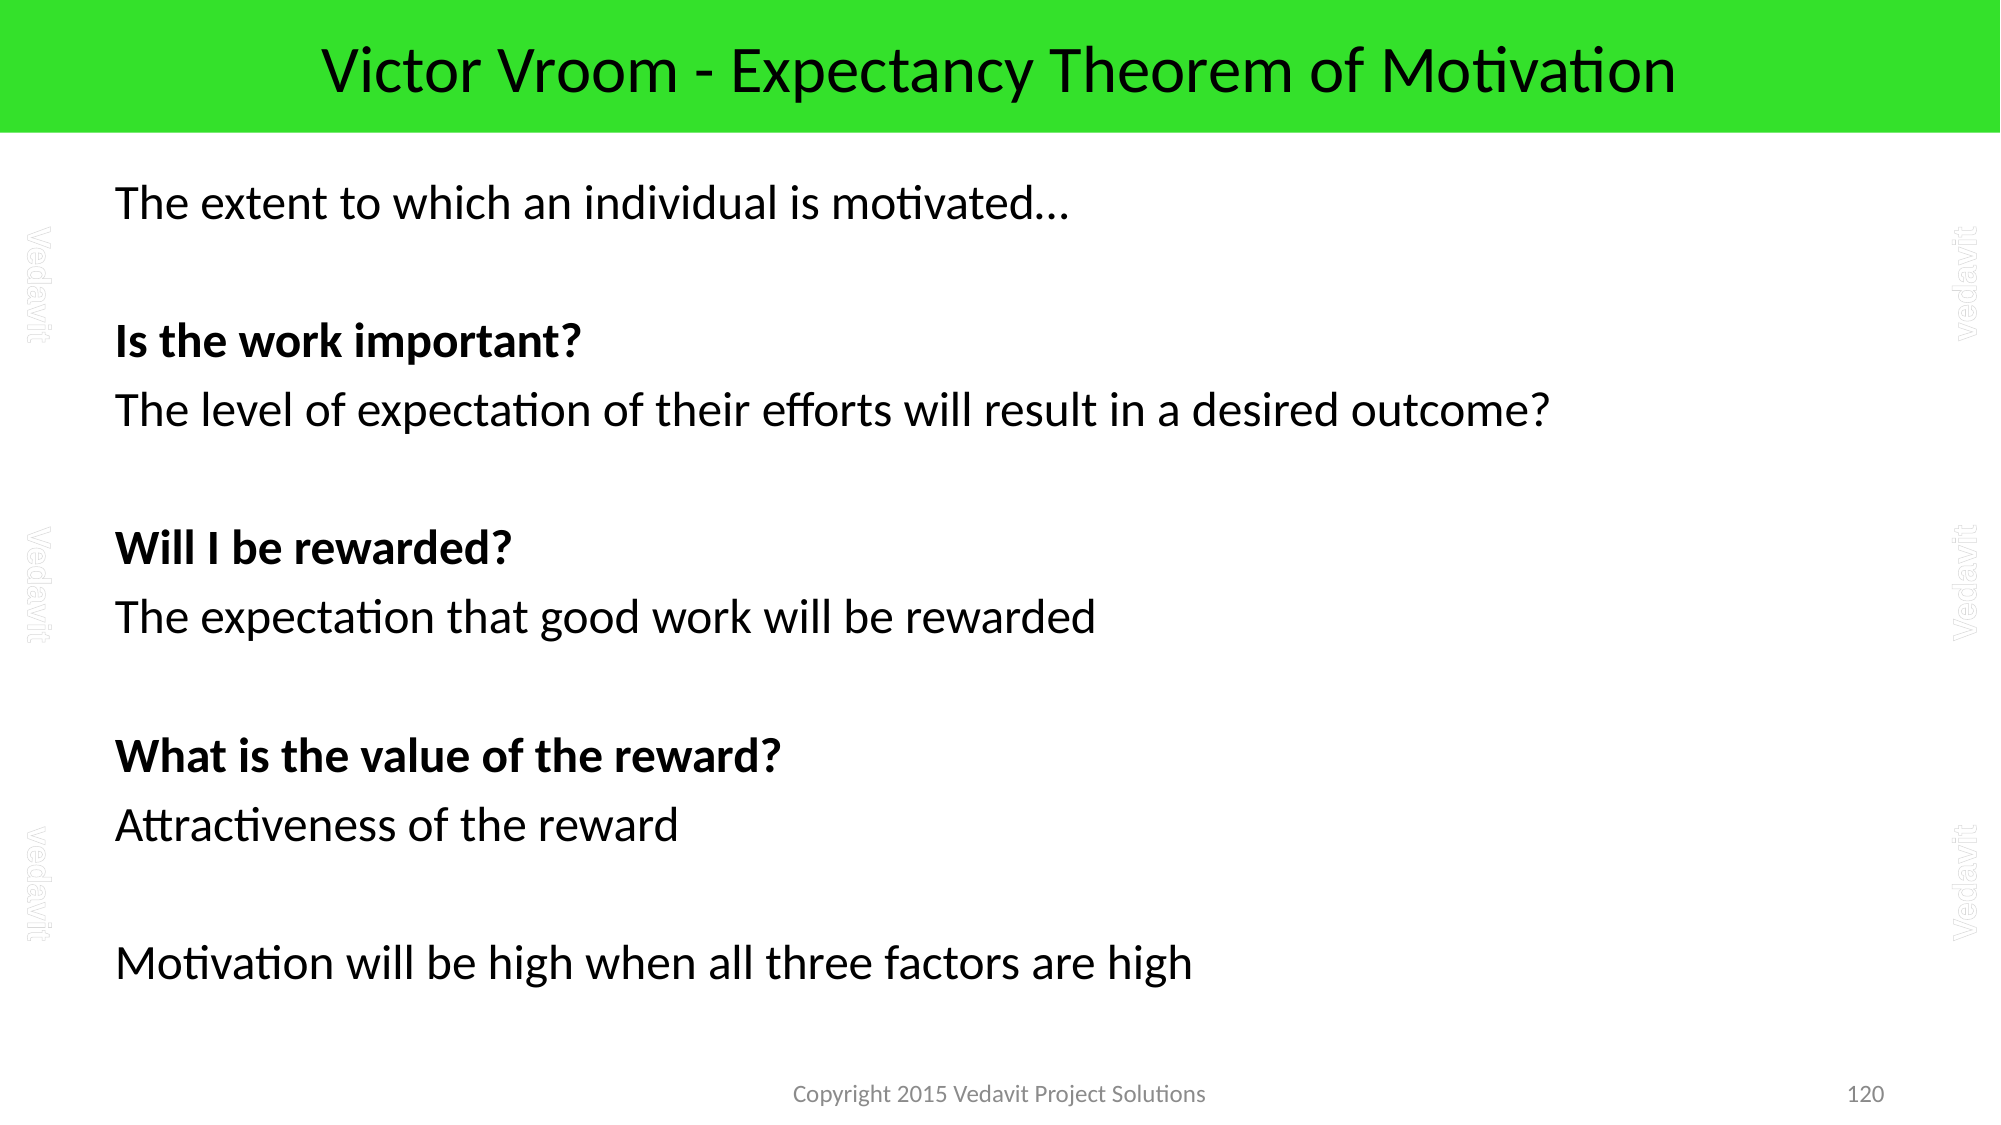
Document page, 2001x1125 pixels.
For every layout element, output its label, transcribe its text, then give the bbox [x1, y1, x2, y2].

slide_number 120 [1433, 1062, 1900, 1123]
footer Copyright 2015 Vedavit Project Solutions [683, 1062, 1317, 1123]
title Victor Vroom - Expectancy Theorem of Motivation [0, 0, 2000, 133]
list The extent to which an individual is motivated… Is the work important? The level of expectation of their efforts will result in a desired outcome? Will I be rewarded? The expectation that good work will be rewarded What is the value of the reward? Attractiveness of the reward Motivation will be high when all three factors are high [99, 162, 1900, 1000]
